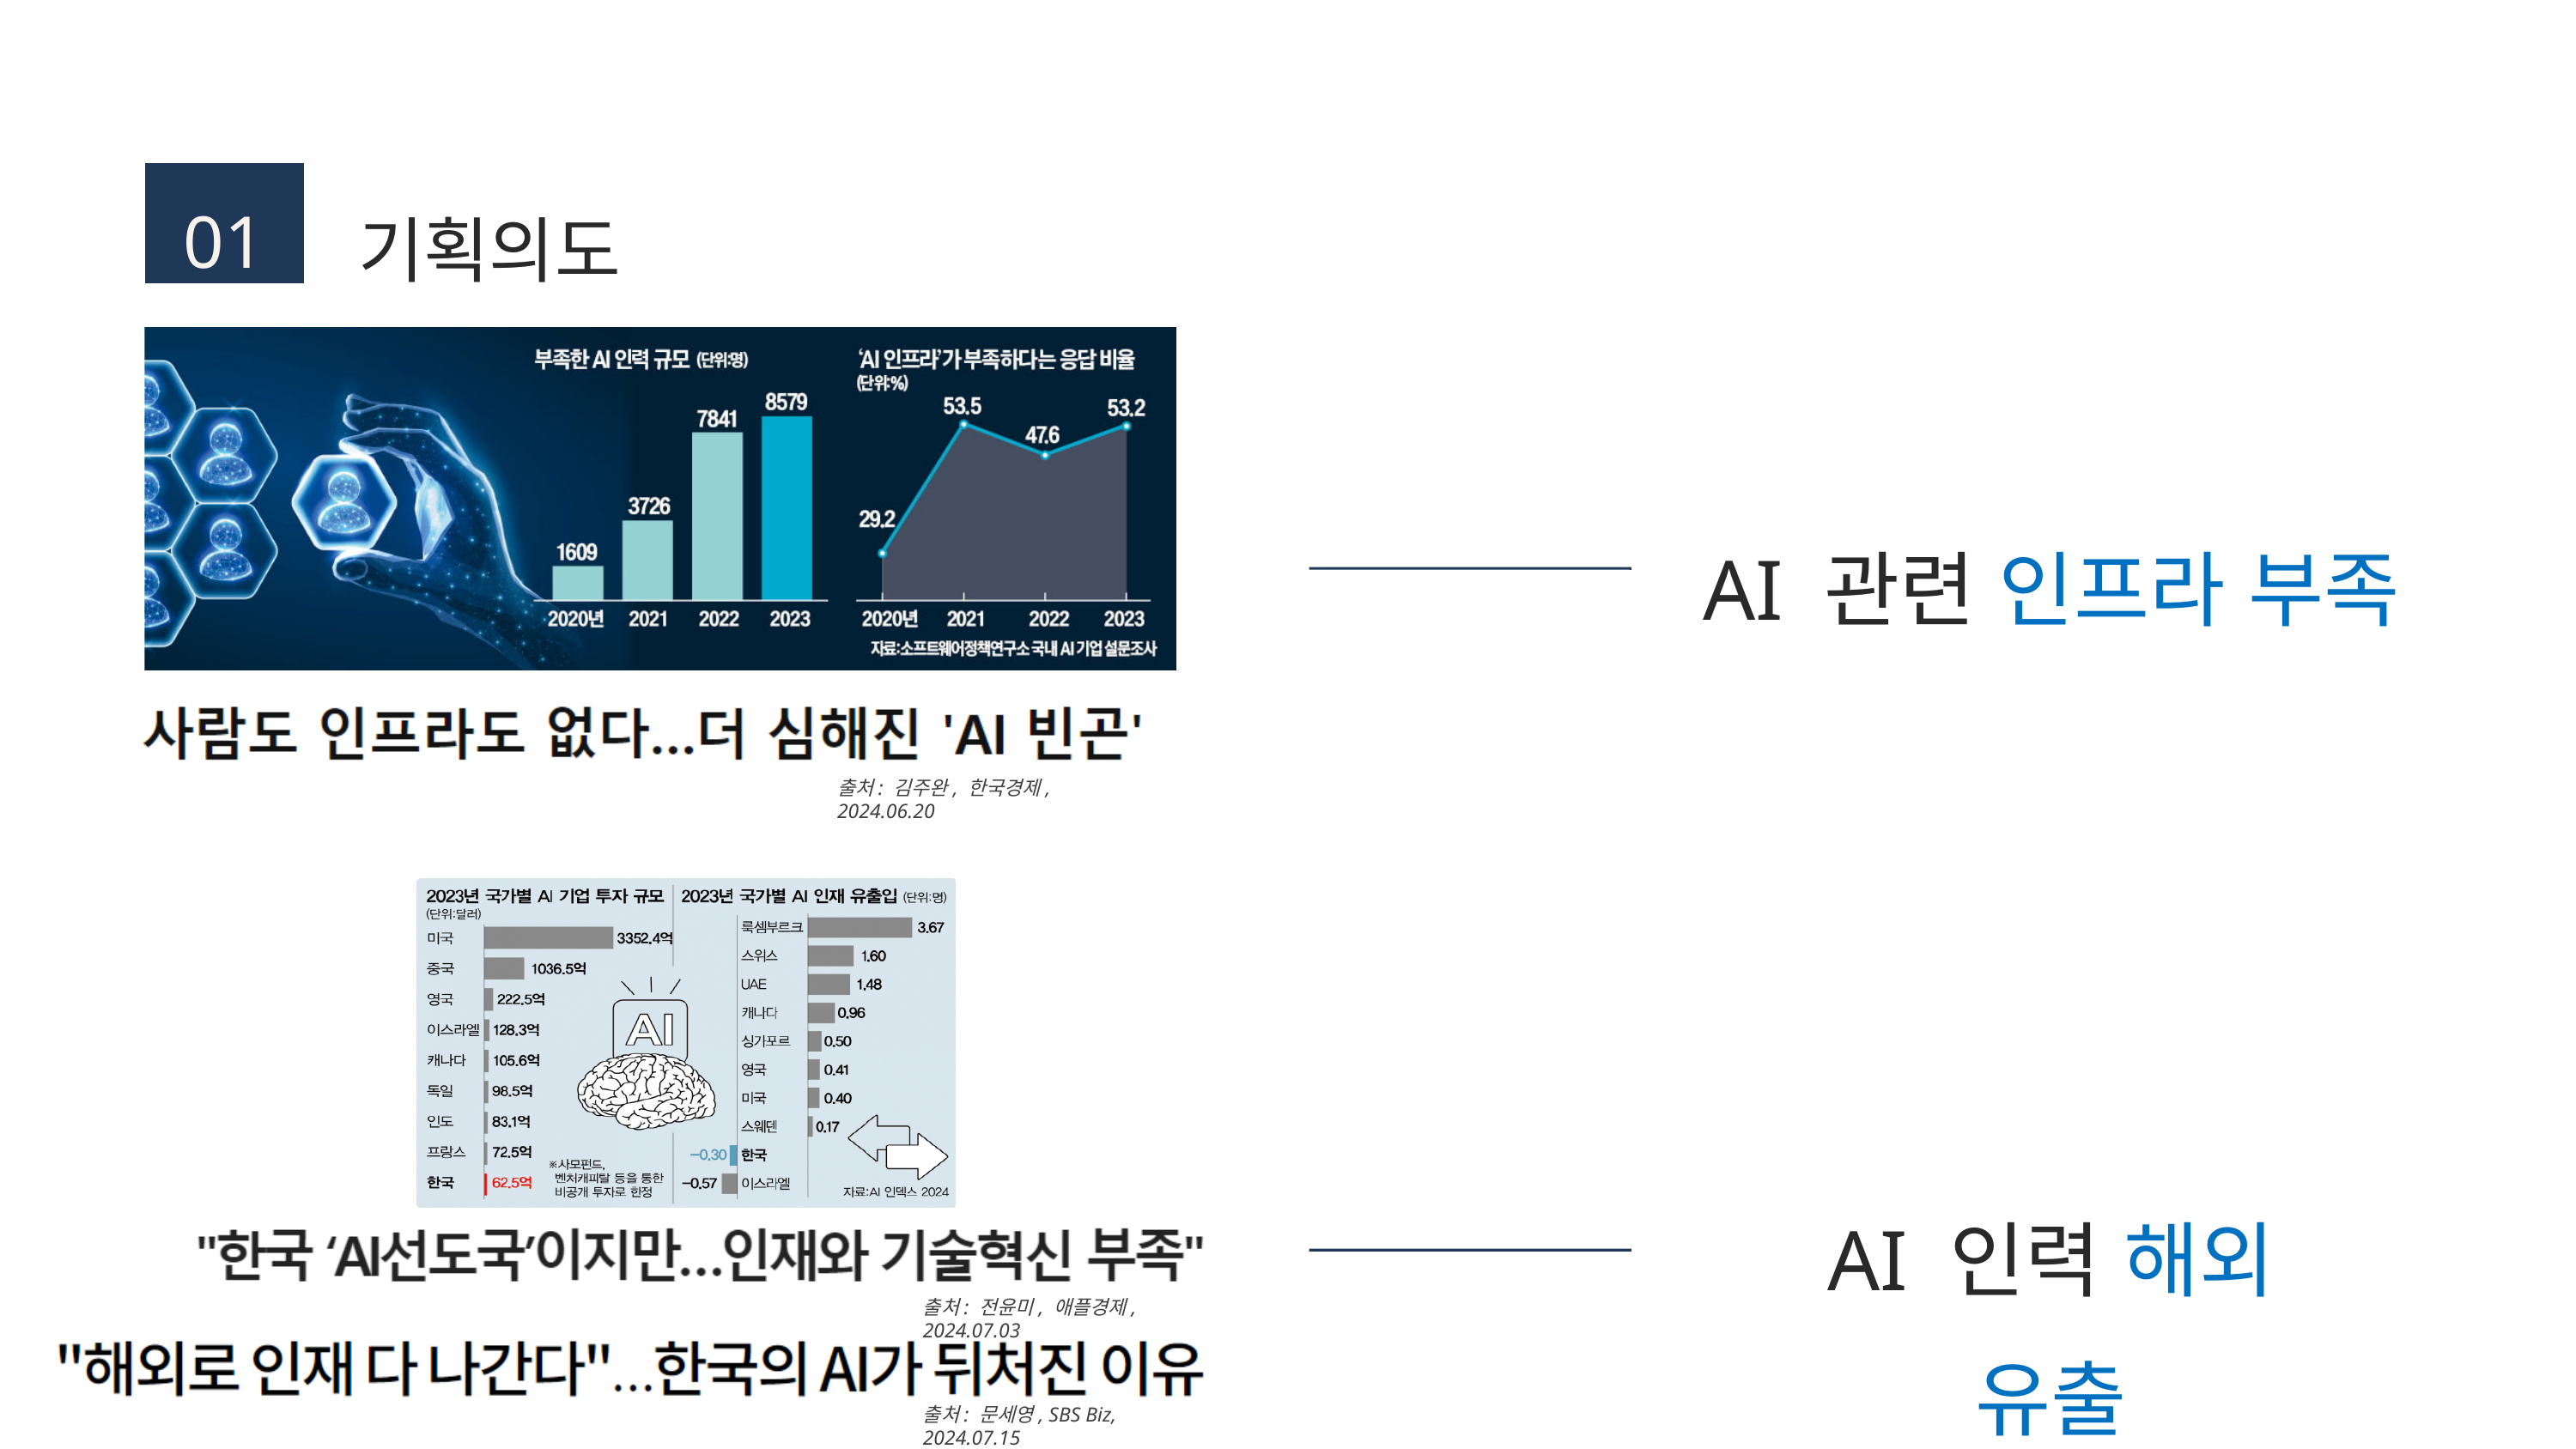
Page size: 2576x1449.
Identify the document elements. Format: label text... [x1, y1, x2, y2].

picture [192, 1223, 1207, 1298]
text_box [144, 162, 305, 283]
picture [46, 1325, 1207, 1415]
text_box 기획의도 [358, 151, 644, 291]
text_box AI 인력 해외 유출 [1744, 1167, 2359, 1446]
picture [416, 877, 956, 1208]
text_box 출처: 문세영, SBS Biz, 2024.07.15 [909, 1395, 1222, 1449]
text_box 출처: 김주완, 한국경제, 2024.06.20 [824, 781, 1137, 829]
text_box AI 관련 인프라 부족 [1685, 497, 2418, 637]
text_box 출처: 전윤미, 애플경제, 2024.07.03 [909, 1288, 1222, 1349]
picture [144, 326, 1182, 670]
picture [140, 703, 1145, 773]
